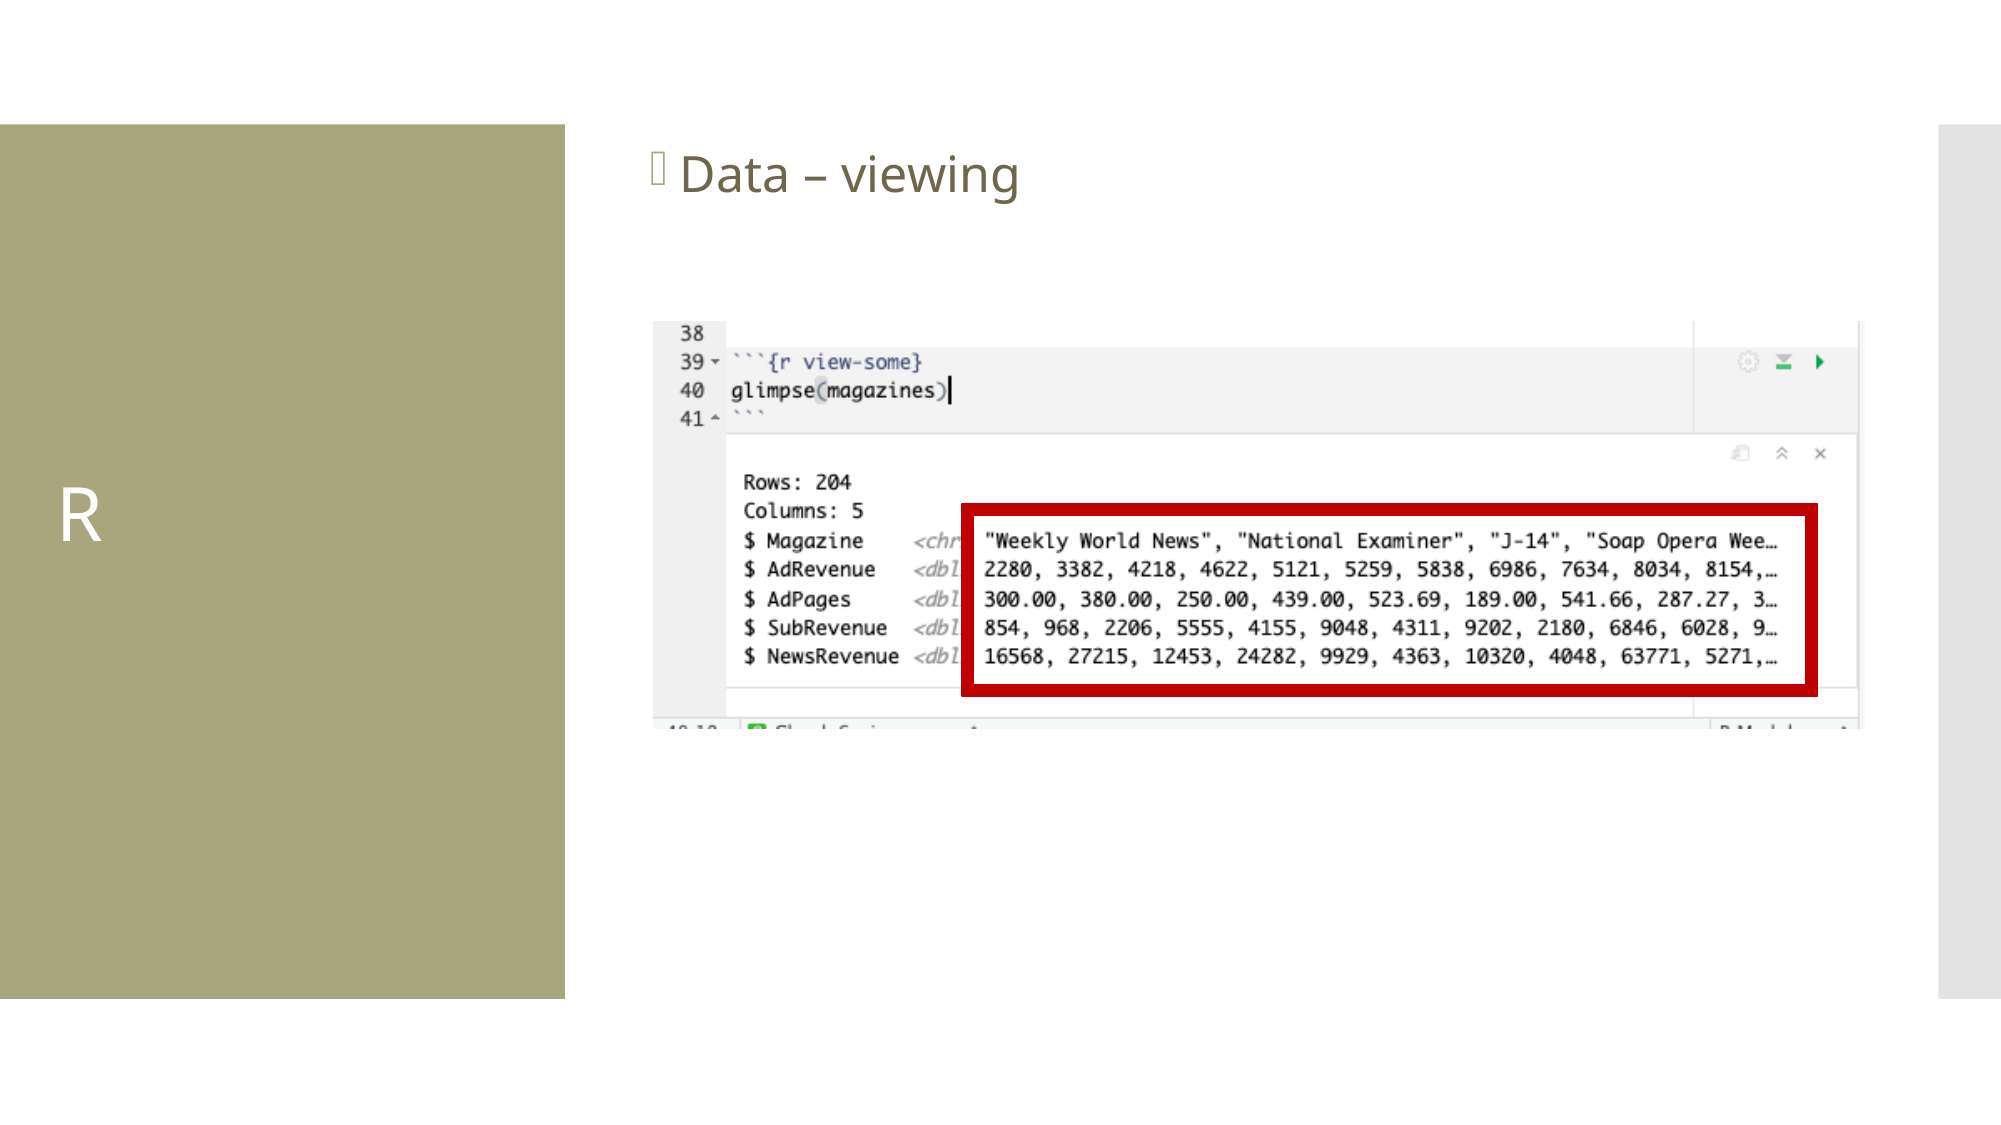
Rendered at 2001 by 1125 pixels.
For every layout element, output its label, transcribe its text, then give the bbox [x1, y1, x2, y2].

list Data – viewing [634, 141, 1835, 982]
picture [653, 321, 1865, 730]
title R [41, 184, 525, 940]
